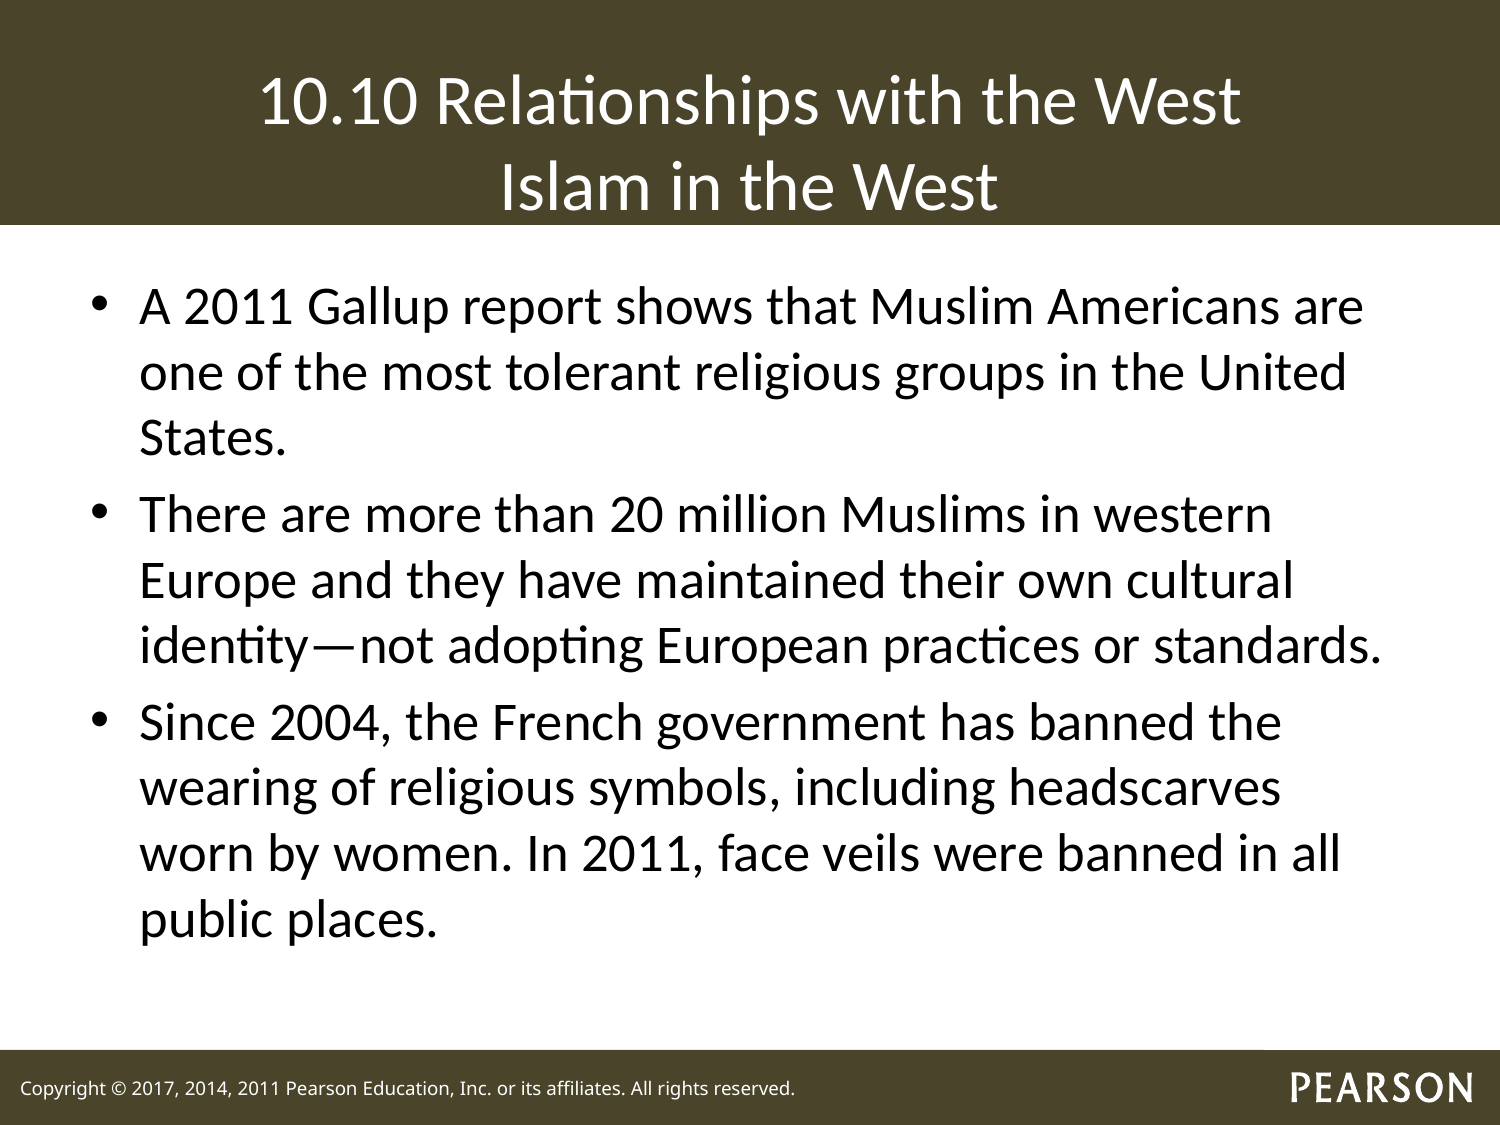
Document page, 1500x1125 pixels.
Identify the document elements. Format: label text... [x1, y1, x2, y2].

title 10.10 Relationships with the West Islam in the West [75, 45, 1425, 233]
list A 2011 Gallup report shows that Muslim Americans are one of the most tolerant religious groups in the United States. There are more than 20 million Muslims in western Europe and they have maintained their own cultural identity—not adopting European practices or standards. Since 2004, the French government has banned the wearing of religious symbols, including headscarves worn by women. In 2011, face veils were banned in all public places. [75, 262, 1425, 1005]
